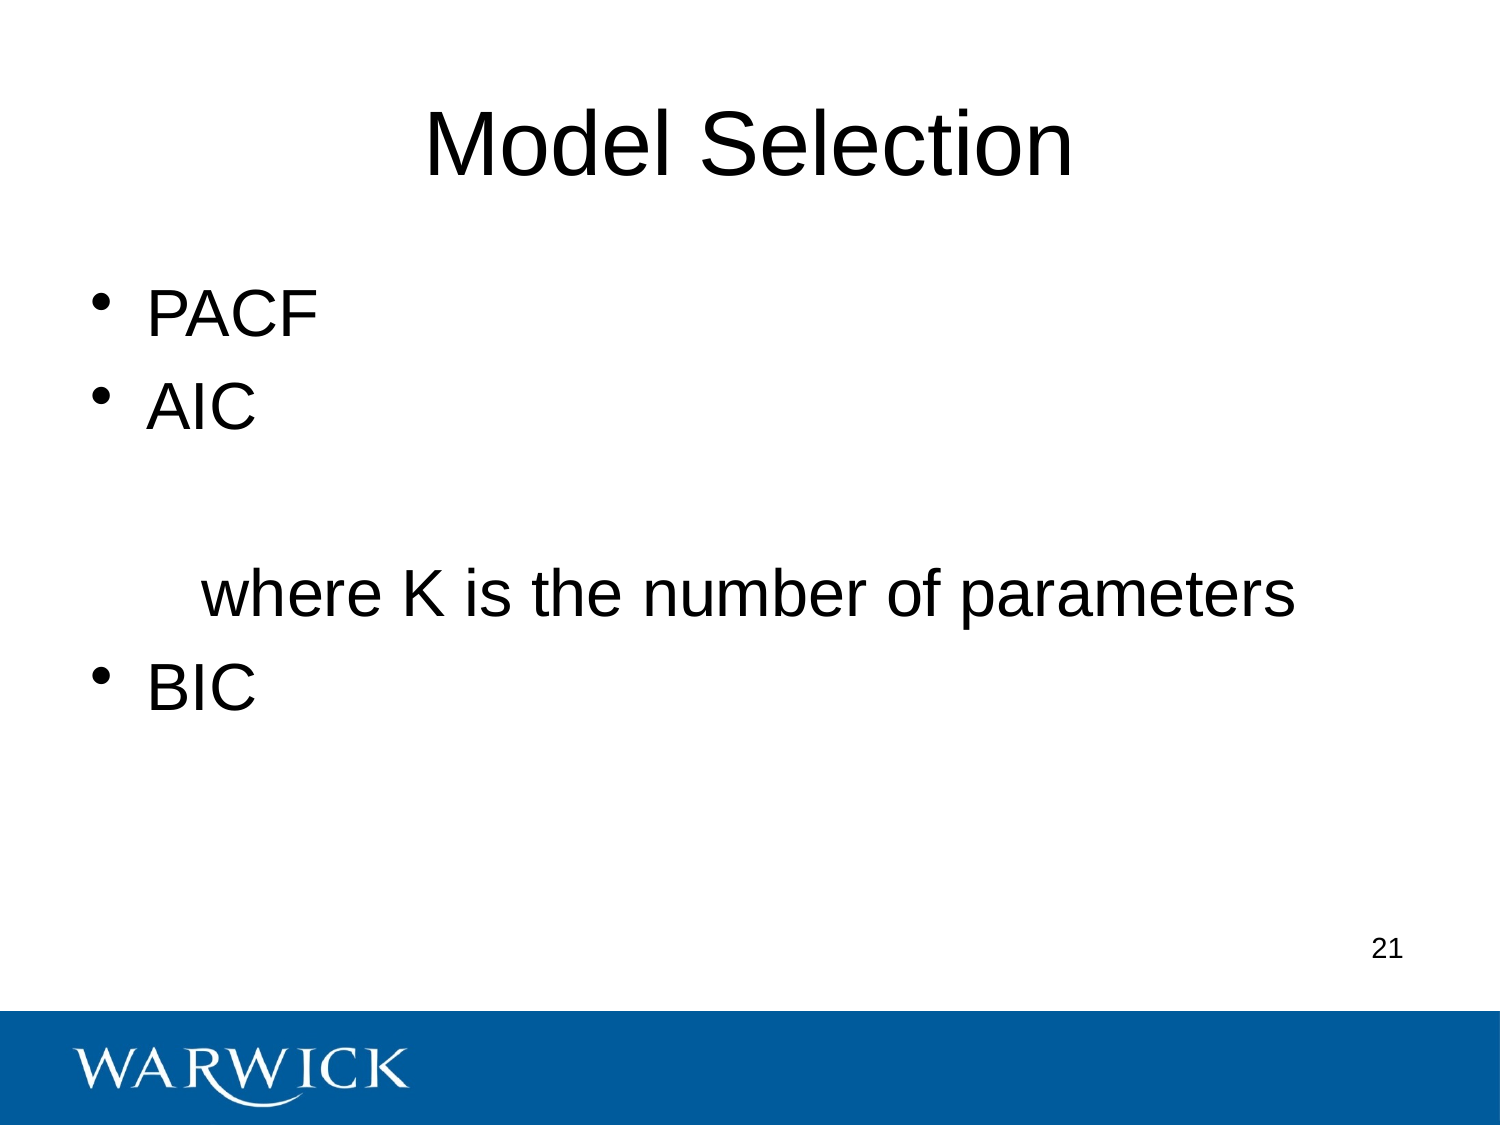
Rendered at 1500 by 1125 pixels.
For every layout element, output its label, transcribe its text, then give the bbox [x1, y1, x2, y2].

picture [0, 1011, 1500, 1125]
slide_number 21 [1068, 921, 1419, 1000]
title Model Selection [75, 45, 1425, 233]
